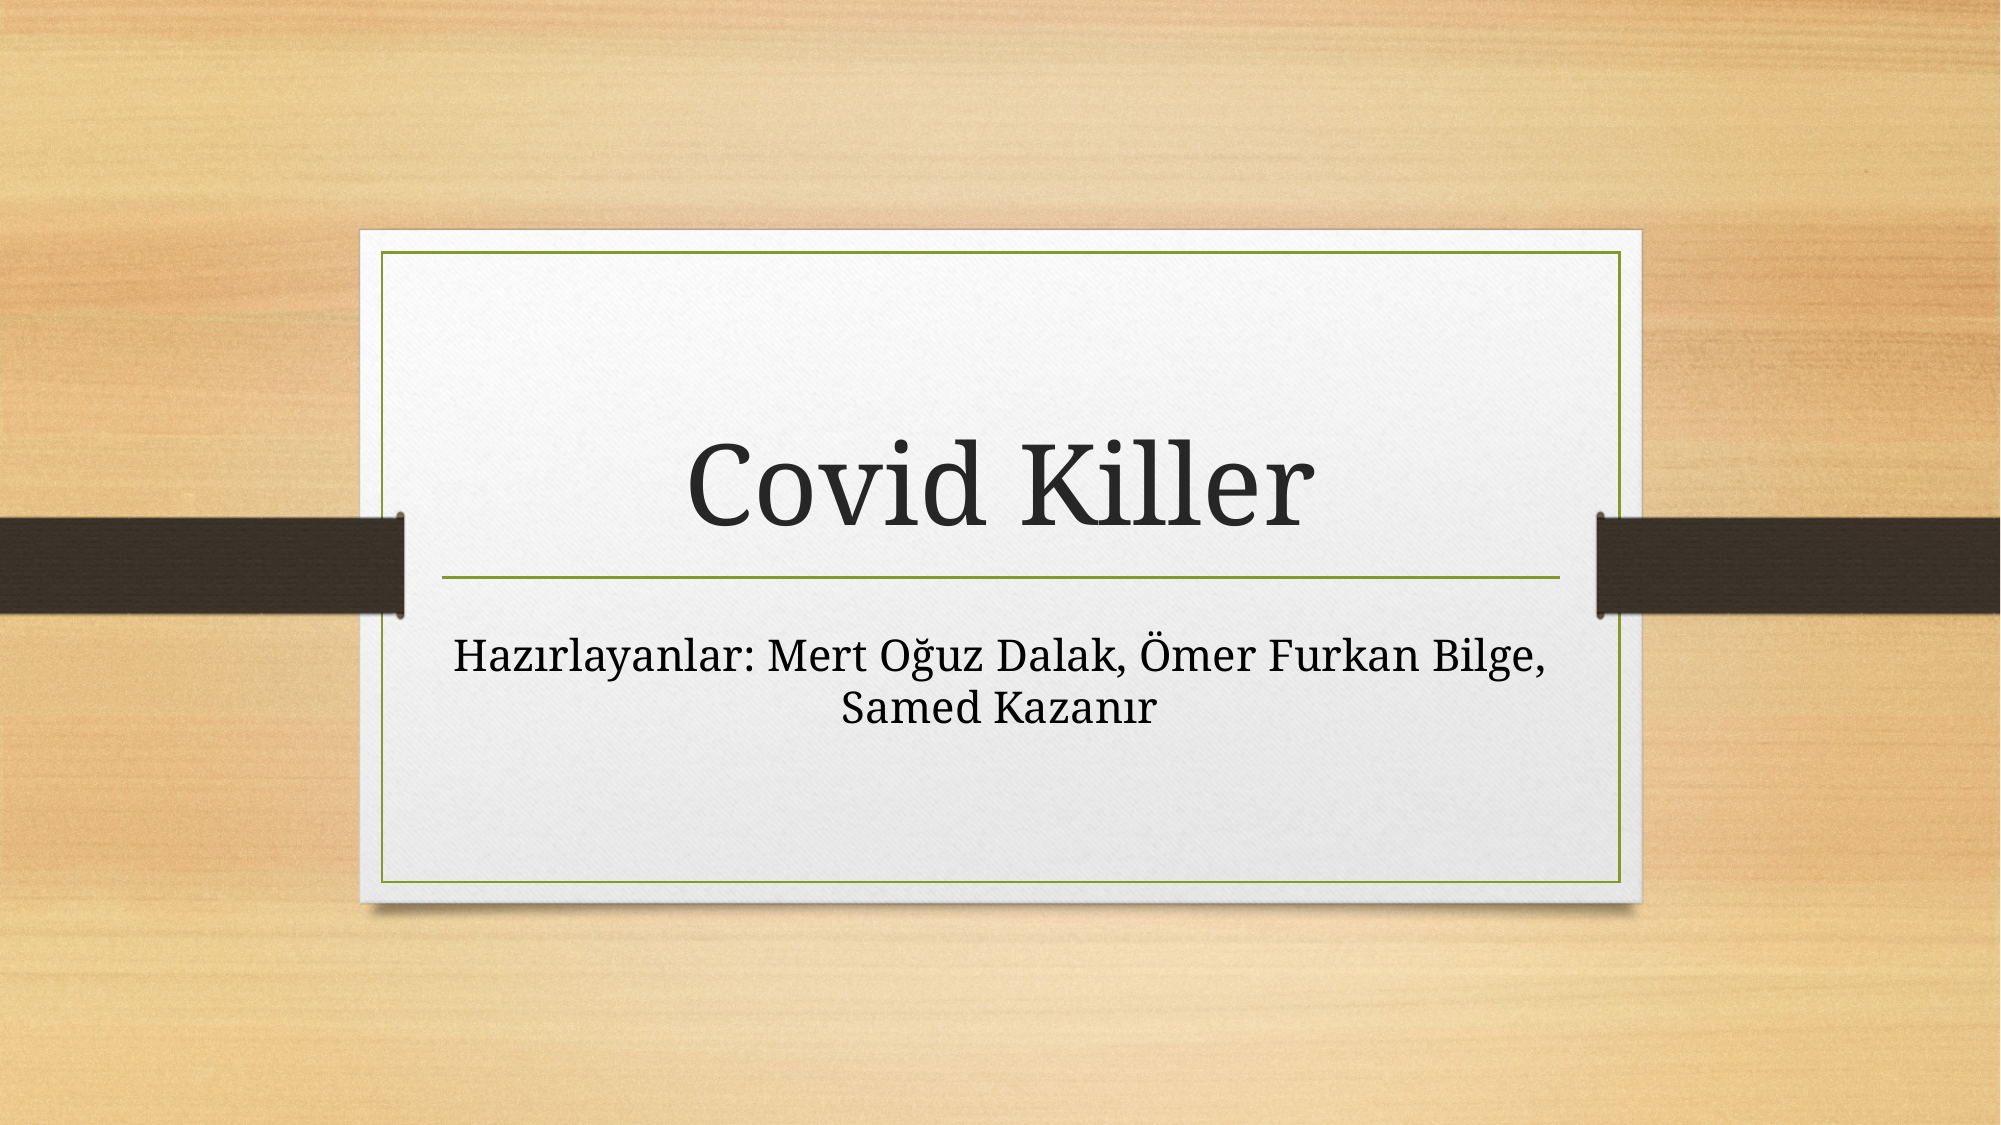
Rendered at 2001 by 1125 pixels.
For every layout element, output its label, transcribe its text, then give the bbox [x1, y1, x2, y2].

title Covid Killer [441, 306, 1560, 556]
subtitle Hazırlayanlar: Mert Oğuz Dalak, Ömer Furkan Bilge, Samed Kazanır [390, 619, 1610, 837]
picture [0, 0, 2001, 1125]
